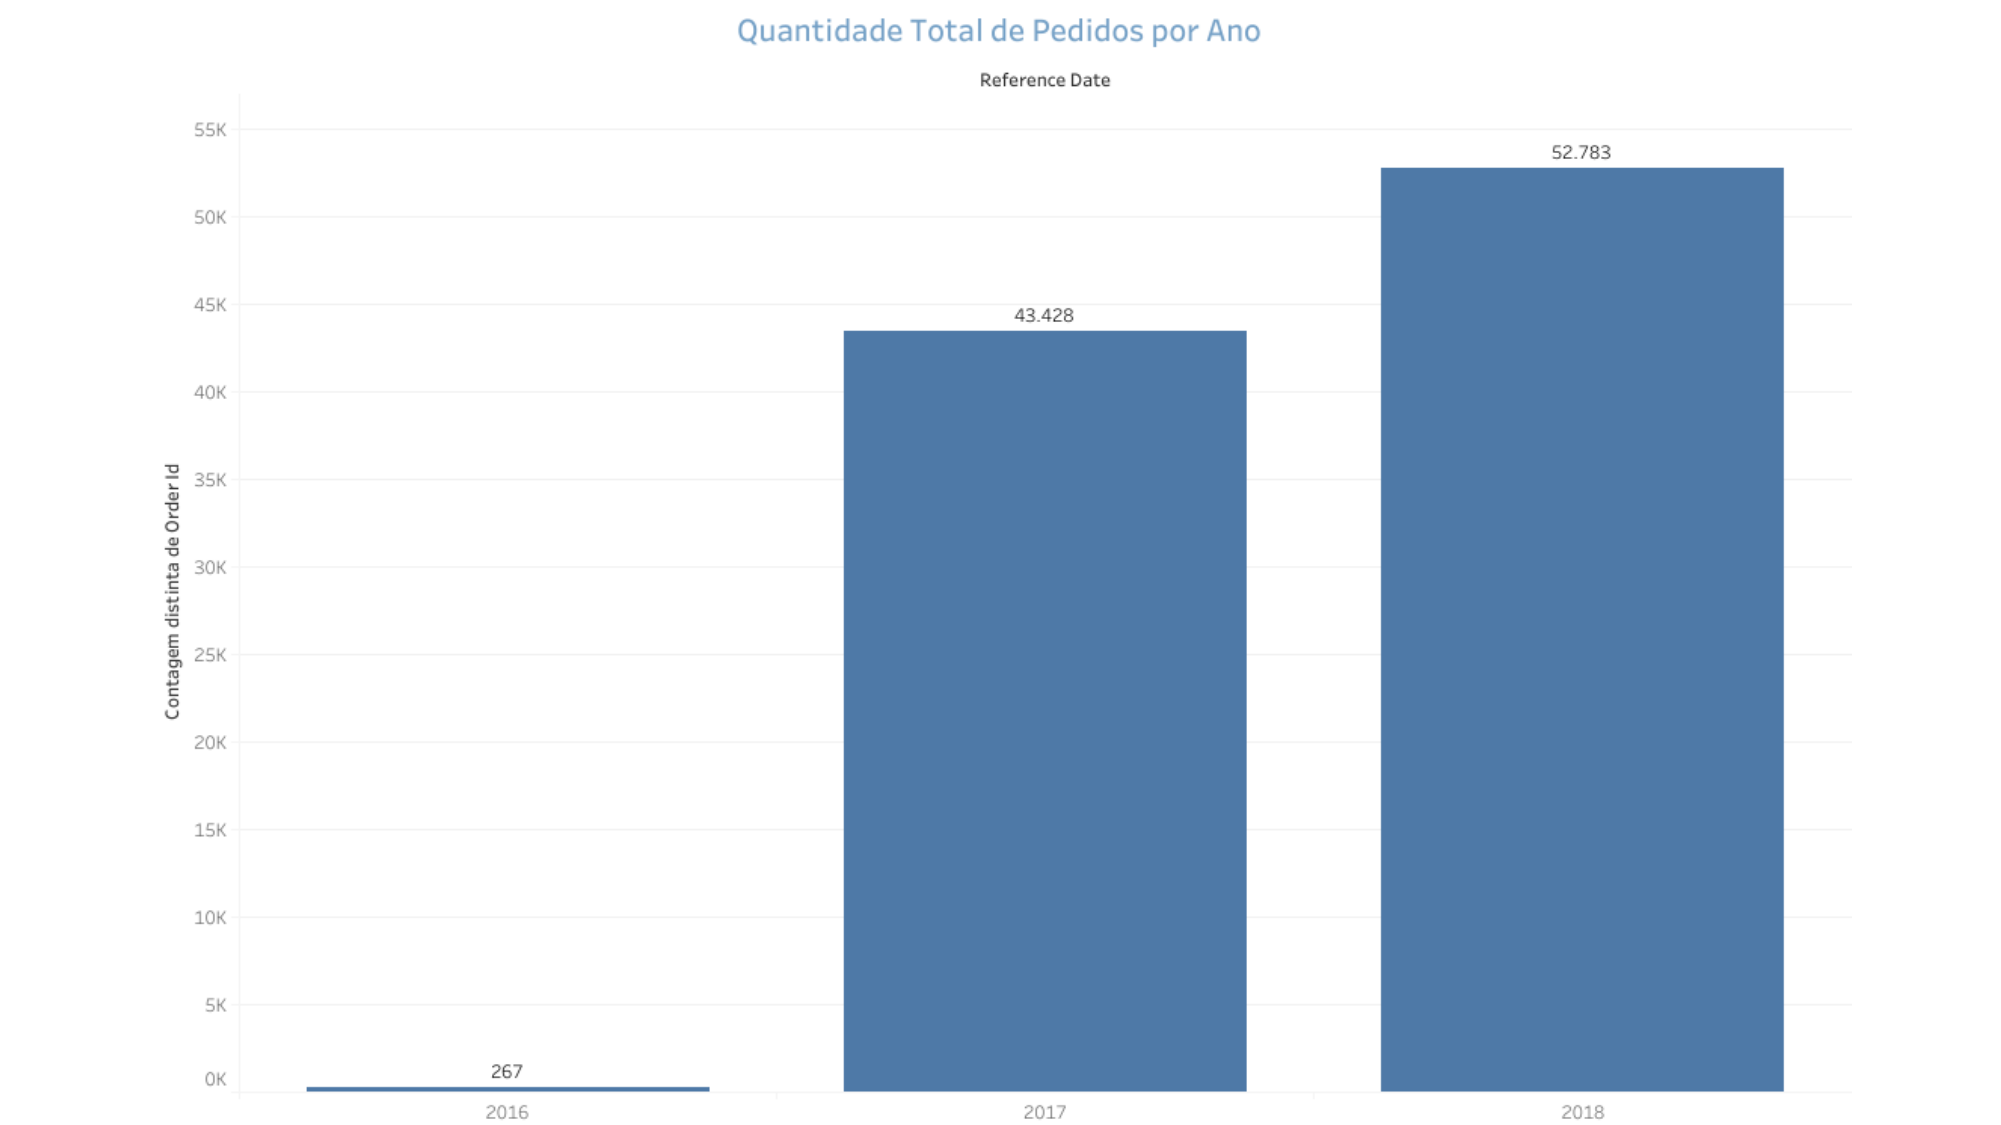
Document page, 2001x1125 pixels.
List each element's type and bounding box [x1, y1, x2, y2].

picture [147, 0, 1852, 1125]
